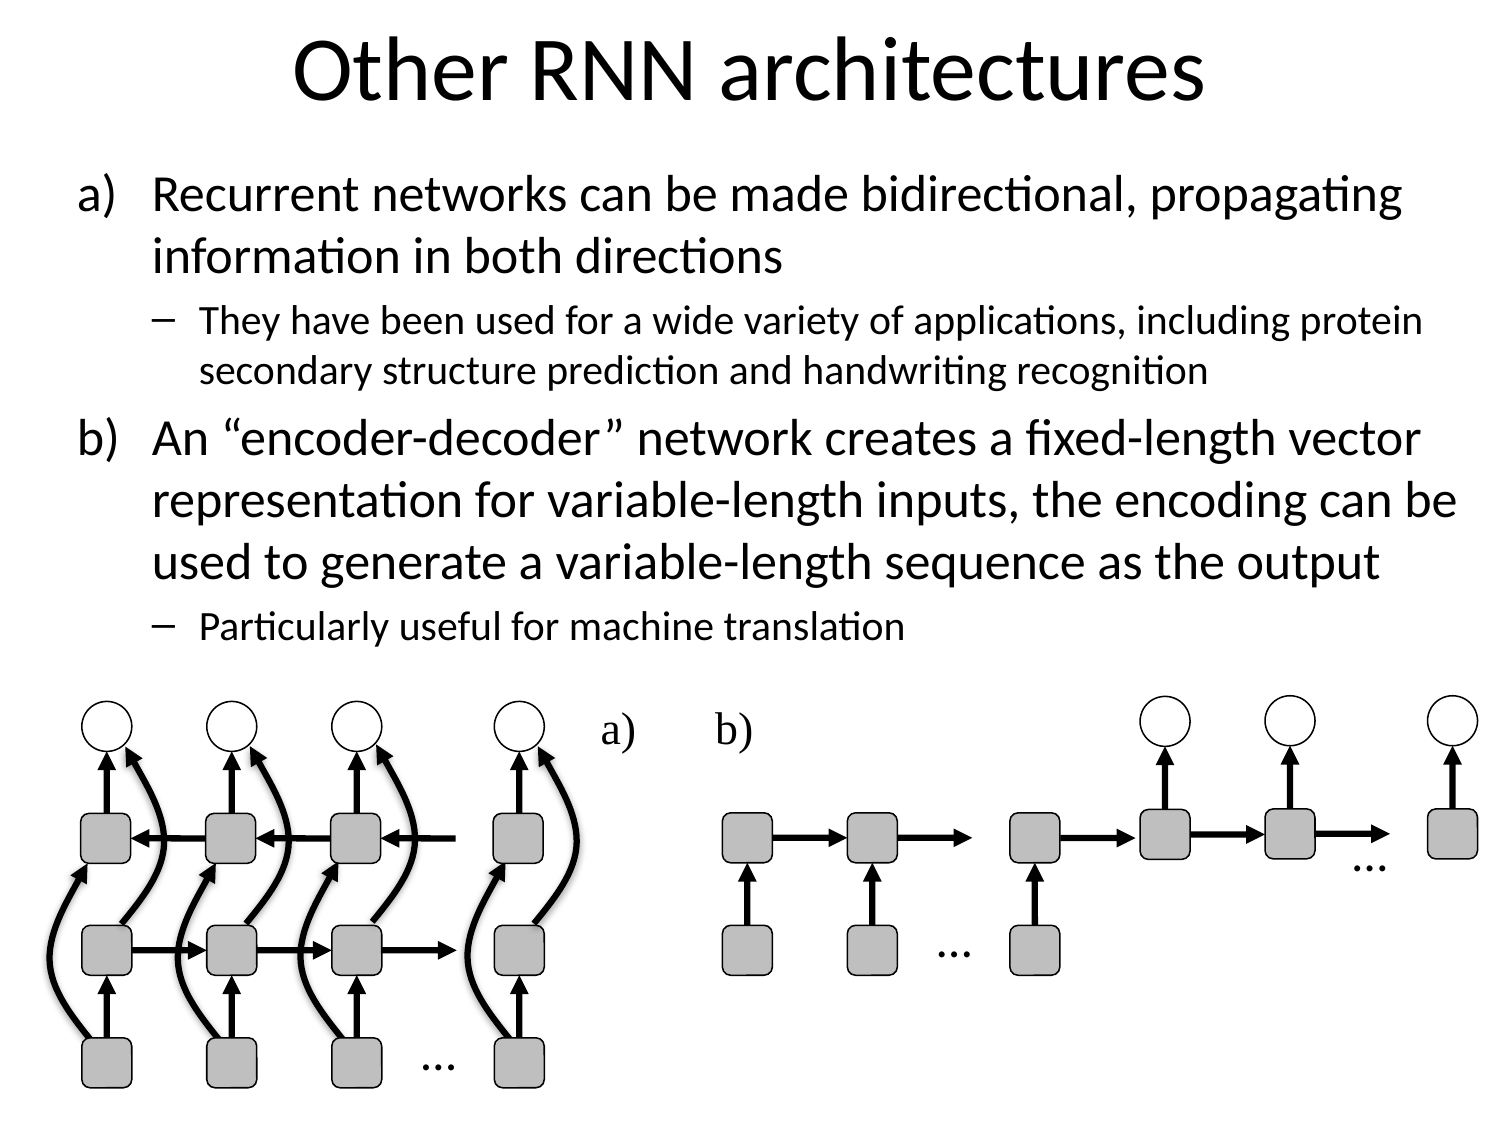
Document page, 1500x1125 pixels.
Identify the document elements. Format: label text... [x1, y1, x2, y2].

text_box [897, 831, 973, 845]
text_box [1266, 728, 1314, 746]
text_box [1140, 728, 1190, 747]
text_box … [406, 1012, 482, 1088]
text_box [1009, 812, 1060, 863]
text_box Other RNN architectures [74, 1, 1425, 151]
text_box [1427, 808, 1478, 859]
text_box [225, 975, 238, 1038]
text_box [100, 751, 113, 814]
text_box [1158, 746, 1172, 809]
text_box [206, 1037, 257, 1088]
text_box [81, 728, 132, 752]
text_box [47, 863, 92, 1038]
text_box … [922, 900, 998, 975]
text_box [248, 746, 291, 838]
text_box [81, 925, 132, 976]
text_box [1428, 728, 1477, 746]
text_box [205, 813, 256, 864]
text_box [350, 751, 363, 814]
text_box [175, 951, 221, 1037]
text_box [866, 862, 879, 926]
text_box [1283, 745, 1297, 808]
text_box [1009, 925, 1060, 976]
text_box [331, 1037, 382, 1088]
text_box [331, 728, 382, 752]
text_box [298, 951, 344, 1038]
text_box Recurrent networks can be made bidirectional, propagating information in both directions They have been used for a wide variety of applications, including protein secondary structure prediction and handwriting recognition An “encoder-decoder” network creates a fixed-length vector representation for variable-length inputs, the encoding can be used to generate a variable-length sequence as the output Particularly useful for machine translation [62, 151, 1488, 728]
text_box [381, 944, 457, 957]
text_box [494, 1037, 545, 1088]
text_box [176, 864, 218, 950]
text_box [1060, 831, 1136, 845]
text_box [722, 925, 773, 976]
text_box [206, 925, 257, 976]
text_box [1028, 862, 1042, 926]
text_box a) [585, 728, 652, 761]
text_box [1190, 828, 1266, 841]
text_box [330, 813, 369, 864]
text_box b) [700, 728, 769, 762]
text_box [493, 813, 531, 864]
text_box [494, 728, 545, 752]
text_box [1140, 809, 1191, 860]
text_box [494, 925, 545, 976]
text_box [244, 839, 291, 925]
text_box [80, 813, 118, 864]
text_box [298, 863, 341, 950]
text_box [513, 975, 526, 1038]
text_box [1265, 808, 1316, 859]
text_box [532, 746, 579, 925]
text_box [131, 944, 207, 957]
text_box [206, 728, 257, 752]
text_box [465, 864, 511, 1037]
text_box [722, 812, 773, 863]
text_box [81, 1037, 132, 1088]
text_box [1446, 745, 1459, 808]
text_box [100, 975, 113, 1038]
text_box [847, 925, 898, 976]
text_box [256, 944, 332, 957]
text_box [741, 862, 754, 926]
text_box … [1338, 814, 1413, 889]
text_box [119, 746, 167, 926]
text_box [331, 925, 382, 976]
text_box [370, 744, 418, 924]
text_box [772, 831, 848, 845]
text_box [513, 751, 526, 814]
text_box [225, 751, 238, 814]
text_box [350, 975, 363, 1038]
text_box [255, 832, 331, 845]
text_box [847, 812, 898, 863]
